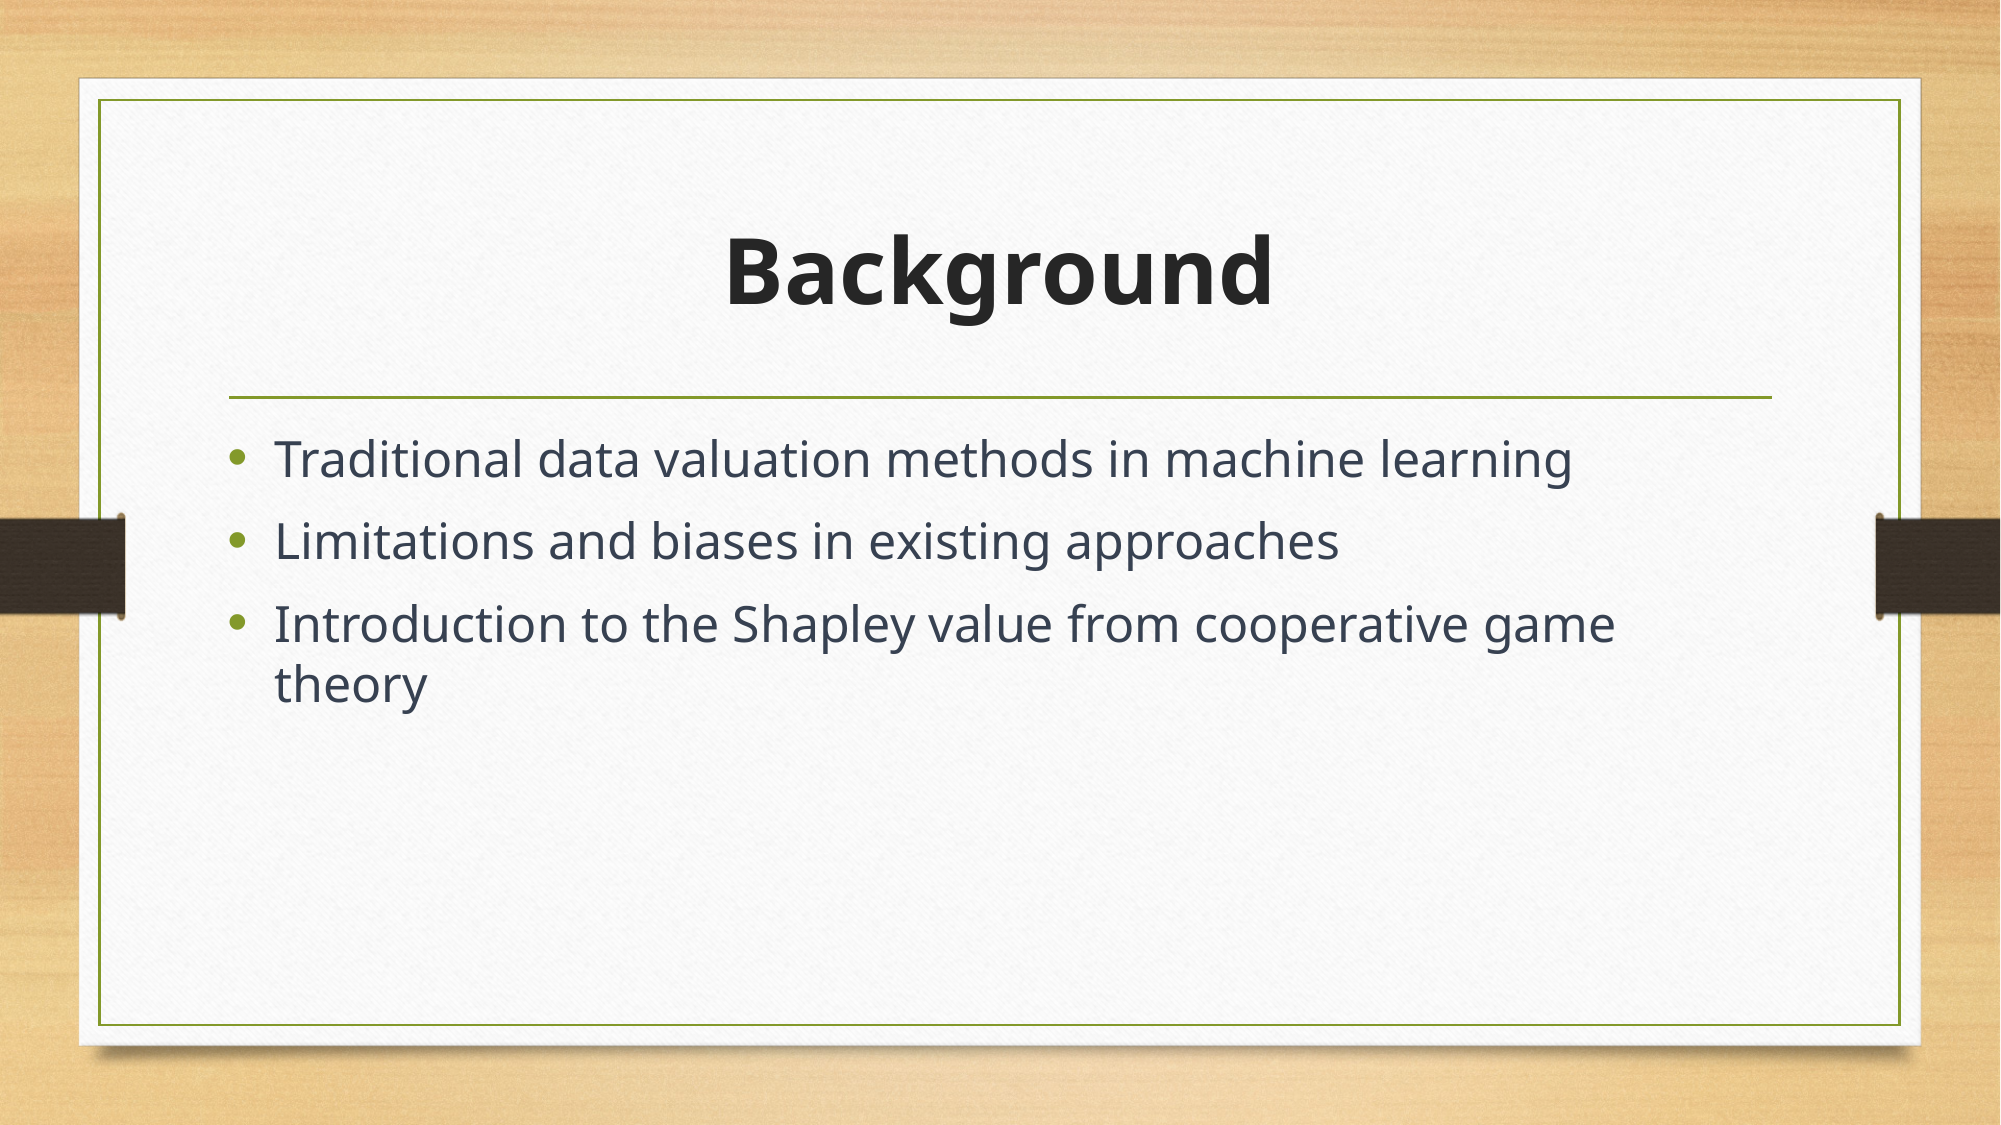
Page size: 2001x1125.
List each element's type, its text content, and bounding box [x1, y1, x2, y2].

list Traditional data valuation methods in machine learning Limitations and biases in existing approaches Introduction to the Shapley value from cooperative game theory [212, 419, 1788, 964]
picture [0, 0, 2001, 1125]
title Background [212, 161, 1788, 375]
